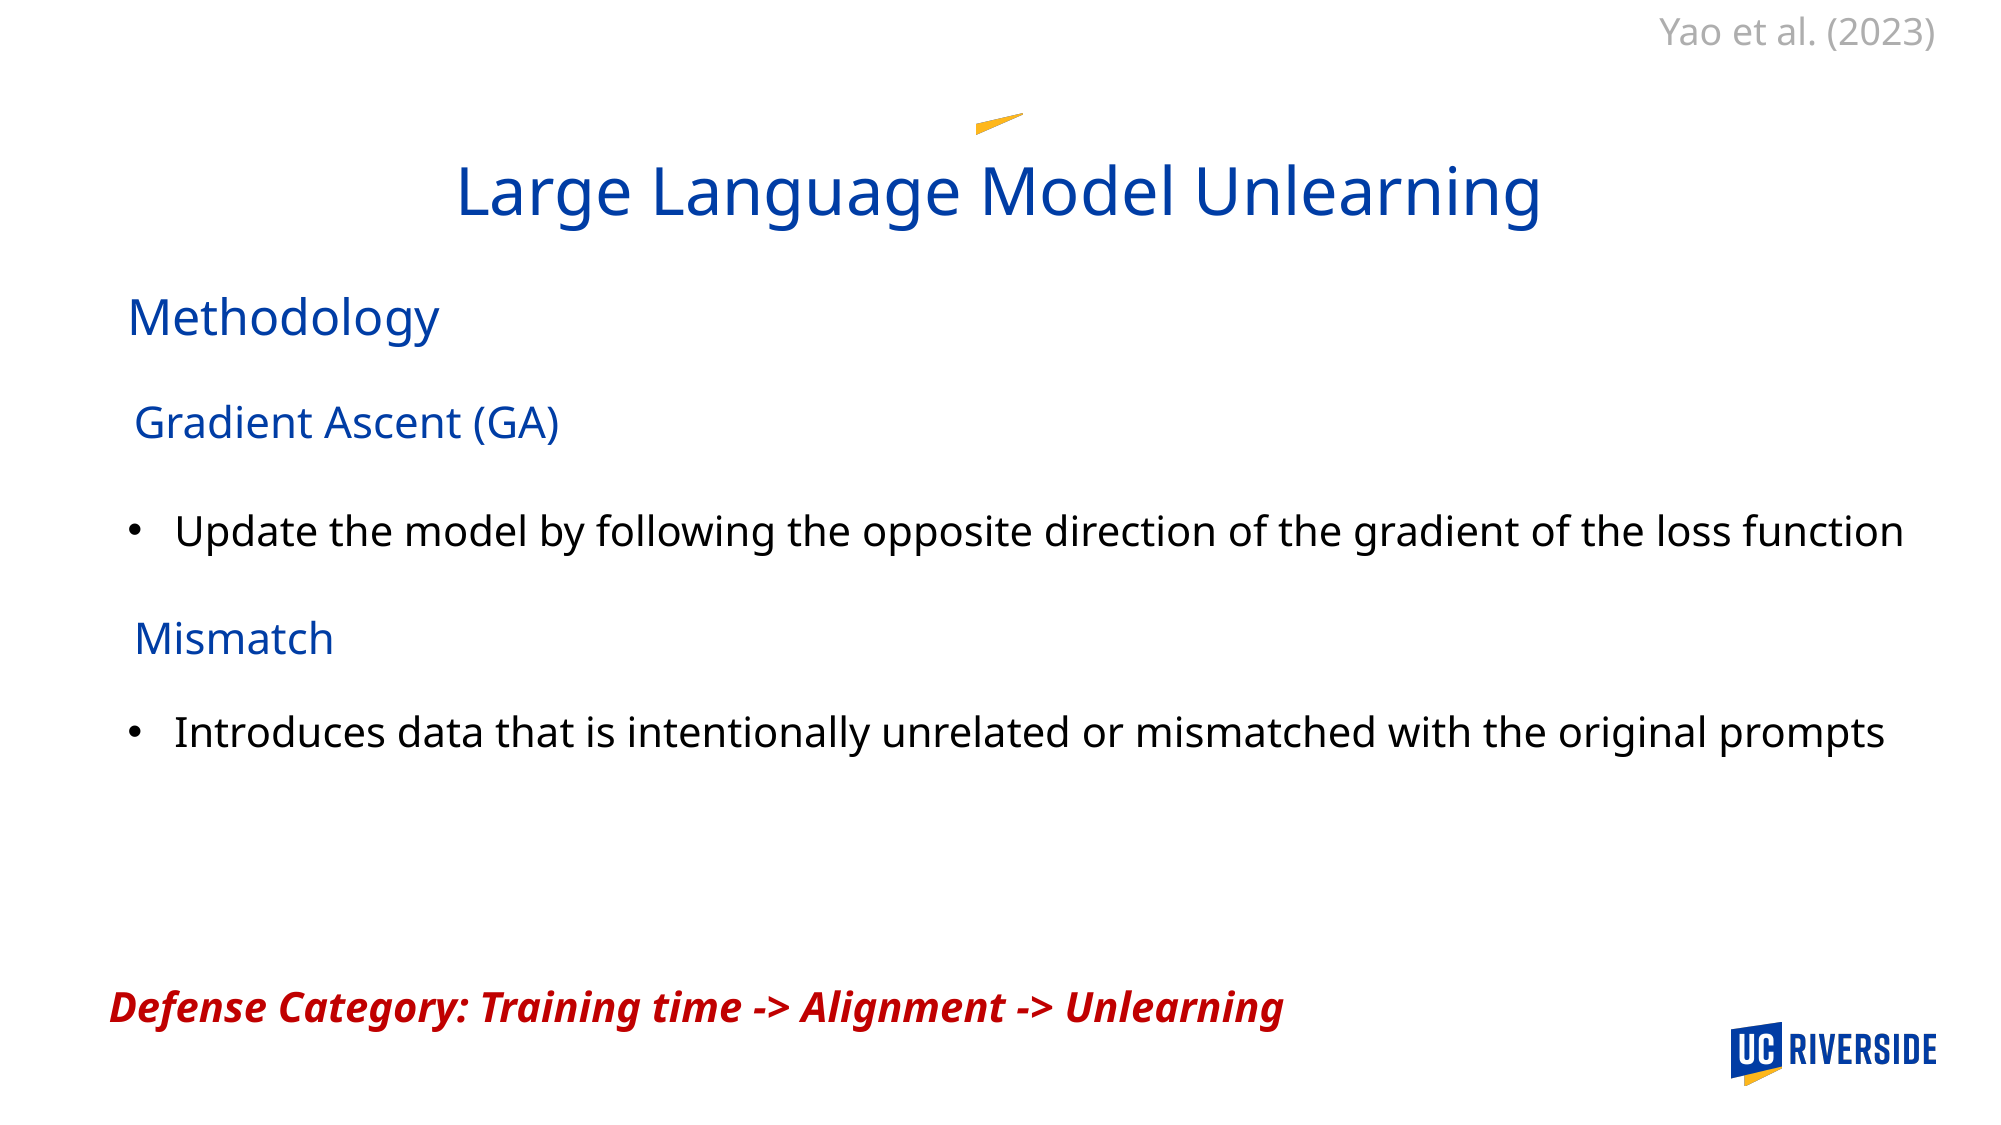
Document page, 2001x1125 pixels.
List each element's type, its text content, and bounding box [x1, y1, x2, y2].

text_box Yao et al. (2023) [1644, 0, 1963, 60]
text_box Mismatch [133, 611, 674, 664]
text_box Update the model by following the opposite direction of the gradient of the loss function [127, 504, 2000, 555]
text_box Methodology [127, 285, 561, 346]
text_box Introduces data that is intentionally unrelated or mismatched with the original prompts [127, 706, 2000, 807]
picture [1731, 1022, 1937, 1086]
text_box Defense Category: Training time -> Alignment -> Unlearning [108, 981, 1597, 1032]
text_box Large Language Model Unlearning [21, 148, 1979, 229]
picture [976, 113, 1024, 135]
text_box Gradient Ascent (GA) [133, 394, 674, 448]
